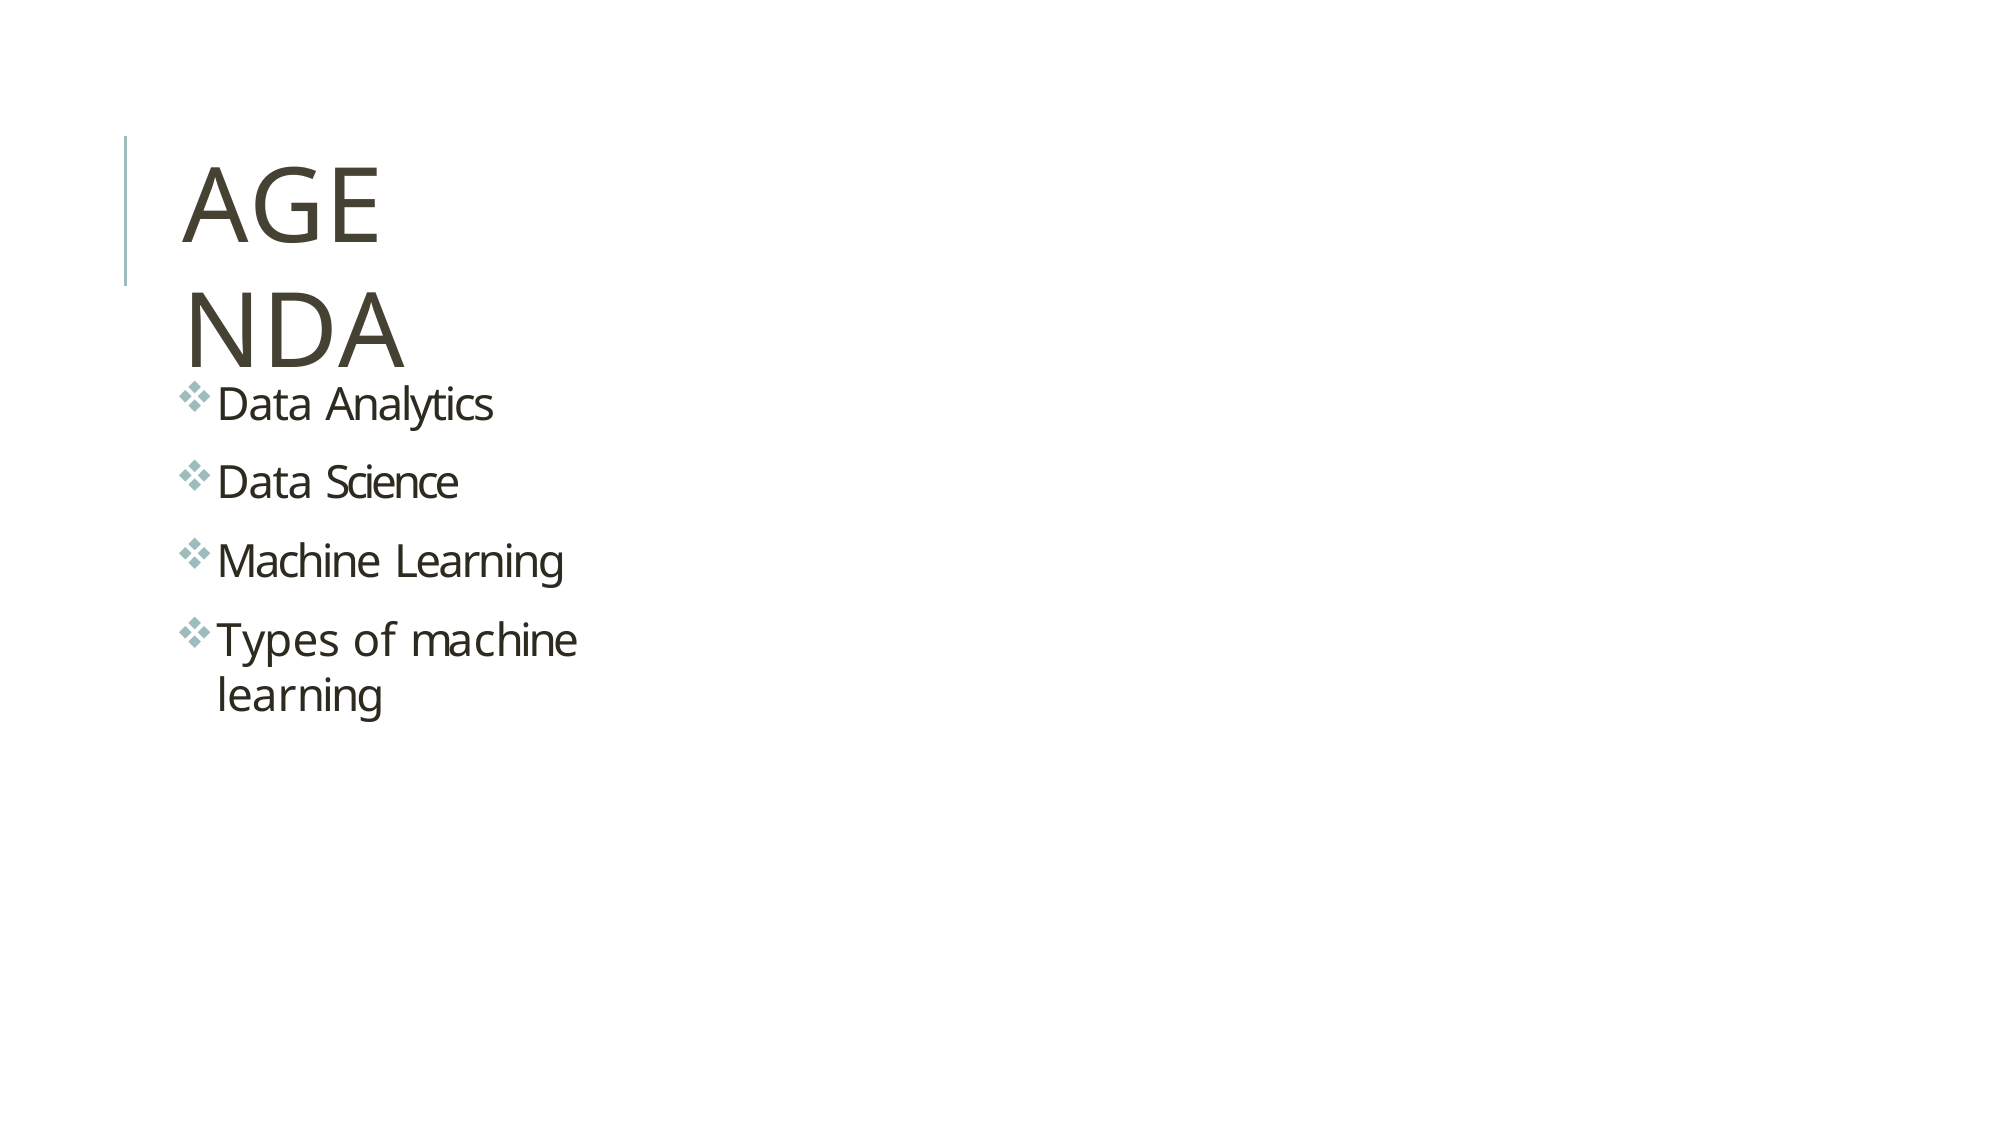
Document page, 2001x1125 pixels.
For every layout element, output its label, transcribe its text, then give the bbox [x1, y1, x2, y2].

title AGENDA [180, 136, 440, 348]
text_box Data Analytics Data Science Machine Learning Types of machine learning [173, 348, 700, 721]
